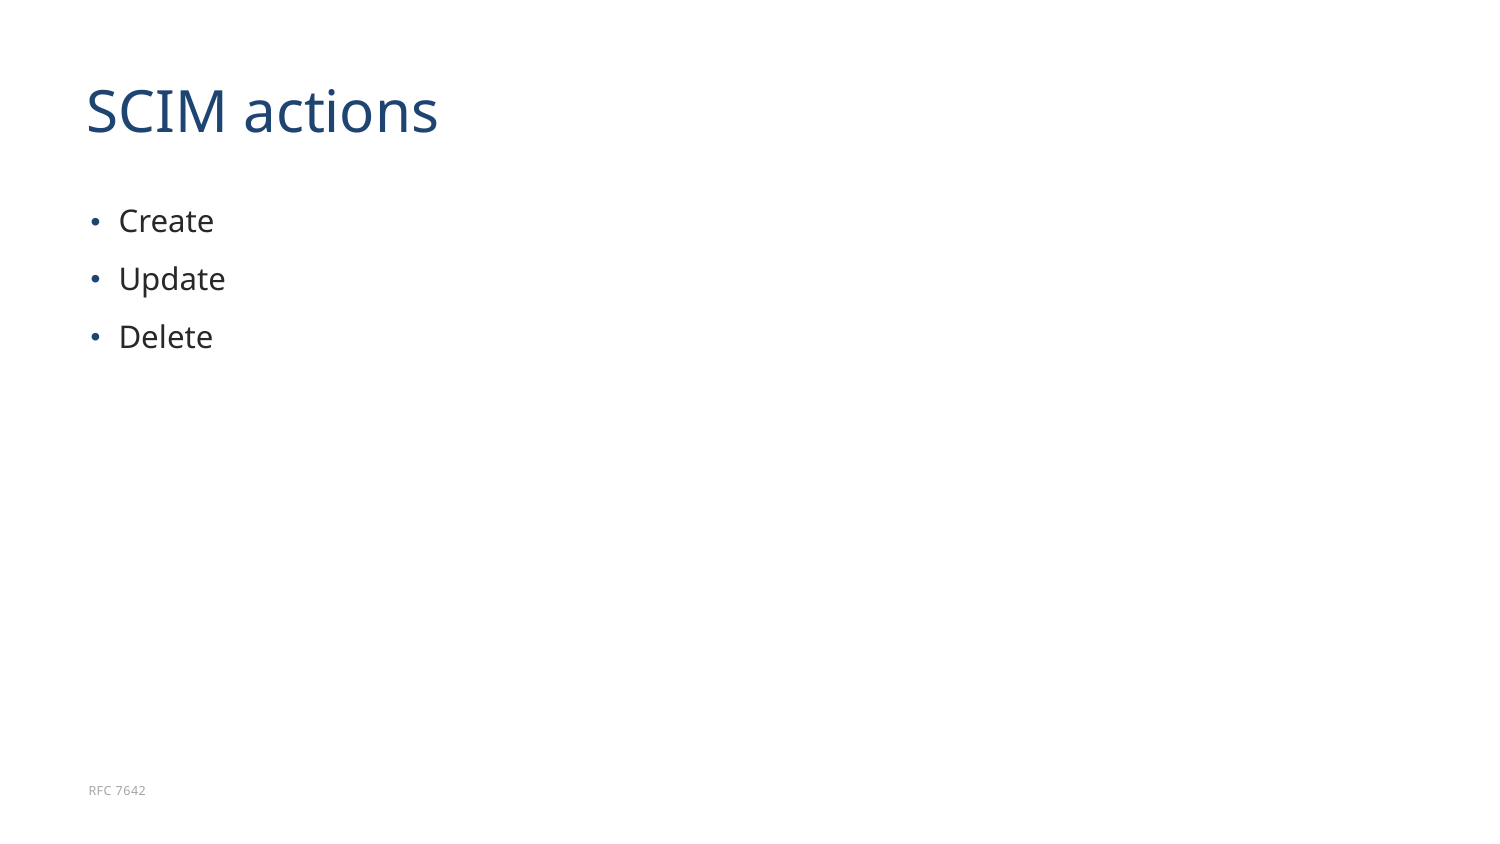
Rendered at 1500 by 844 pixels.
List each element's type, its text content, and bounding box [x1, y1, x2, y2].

title SCIM actions [71, 55, 1441, 176]
text_box Create Update Delete [75, 197, 1434, 754]
